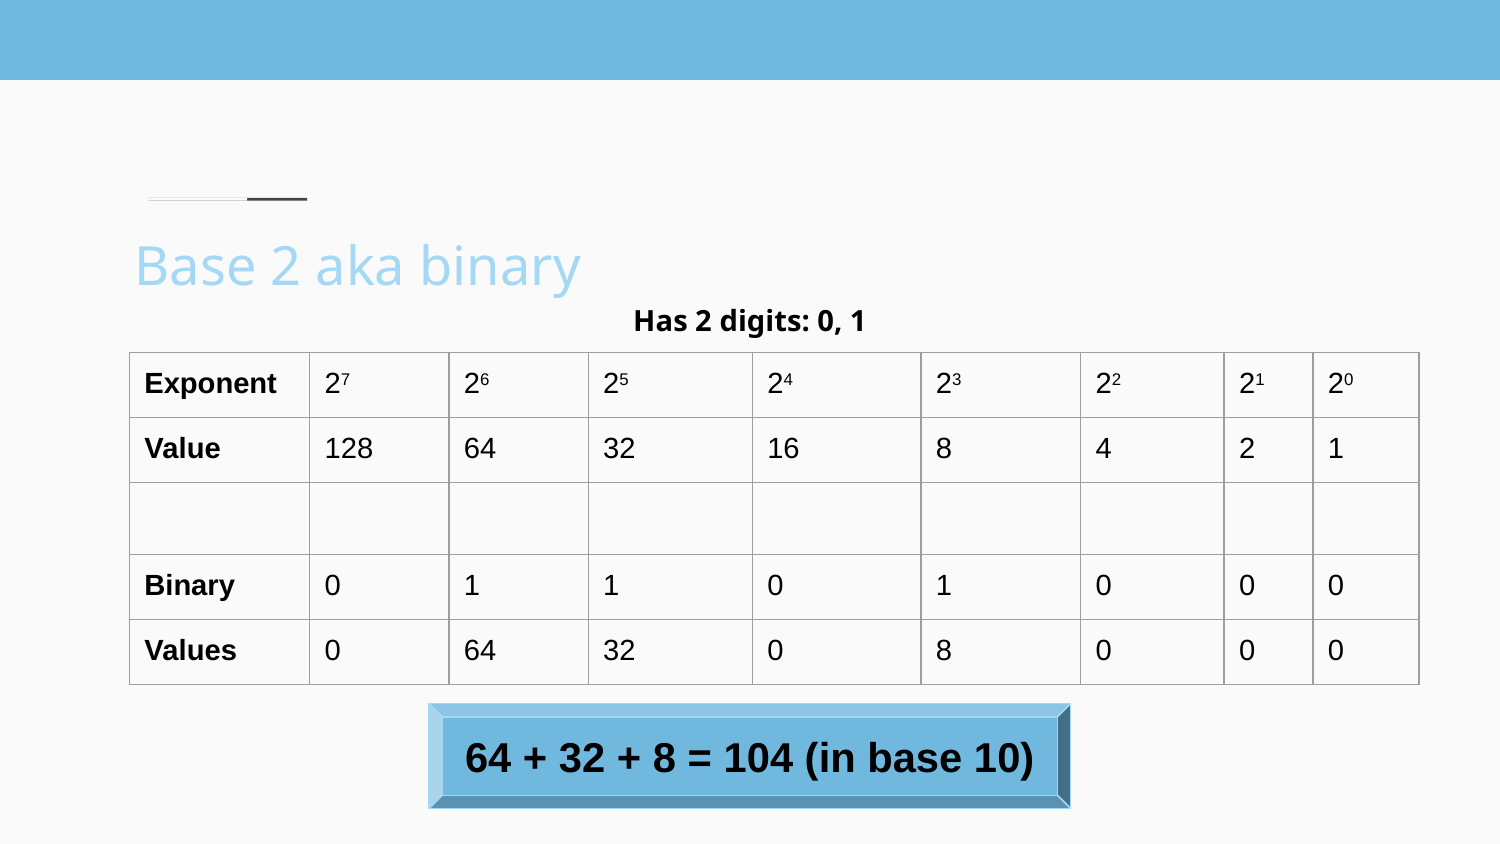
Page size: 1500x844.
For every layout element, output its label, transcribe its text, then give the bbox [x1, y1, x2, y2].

table_cell 32 [589, 620, 752, 684]
table_cell 4 [1081, 418, 1223, 482]
table_header 24 [753, 353, 920, 417]
title Base 2 aka binary [119, 216, 1381, 305]
table_cell 8 [922, 620, 1080, 684]
table_cell 0 [1081, 620, 1223, 684]
table_cell [922, 483, 1080, 554]
table_cell 0 [310, 620, 448, 684]
table_cell [589, 483, 752, 554]
table_header The statement [430, 704, 442, 807]
table_cell [310, 483, 448, 554]
table_cell 0 [1314, 620, 1418, 684]
table_cell 0 [1225, 620, 1312, 684]
table_cell [753, 483, 920, 554]
table_cell 0 [1225, 555, 1312, 619]
table_cell 0 [1314, 555, 1418, 619]
table_cell [1314, 483, 1418, 554]
table_cell Binary [130, 555, 309, 619]
table_cell 64 [450, 620, 588, 684]
table_cell 1 [922, 555, 1080, 619]
table_header 26 [450, 353, 588, 417]
table_header 22 [1081, 353, 1223, 417]
table_header 23 [922, 353, 1080, 417]
table_cell 1 [589, 555, 752, 619]
table_header Exponent [130, 353, 309, 417]
table_header 21 [1225, 353, 1312, 417]
table_cell [450, 483, 588, 554]
table_cell Value [130, 418, 309, 482]
table_cell 8 [922, 418, 1080, 482]
text_box Has 2 digits: 0, 1 [184, 287, 1316, 353]
table_cell 0 [1081, 555, 1223, 619]
table_cell 2 [1225, 418, 1312, 482]
table_cell 1 [450, 555, 588, 619]
table_cell 0 [753, 555, 920, 619]
table_header 25 [589, 353, 752, 417]
table_cell 1 [1314, 418, 1418, 482]
table_cell 32 [589, 418, 752, 482]
table_header 20 [1314, 353, 1418, 417]
table_header 27 [310, 353, 448, 417]
table_cell [1081, 483, 1223, 554]
table_cell 0 [310, 555, 448, 619]
text_box 64 + 32 + 8 = 104 (in base 10) [429, 703, 1071, 809]
table_cell [1225, 483, 1312, 554]
table_cell 0 [753, 620, 920, 684]
table_cell 16 [753, 418, 920, 482]
table_cell 128 [310, 418, 448, 482]
text_box data... [431, 704, 1069, 716]
table_cell Values [130, 620, 309, 684]
table_cell 64 [450, 418, 588, 482]
table_cell [130, 483, 309, 554]
